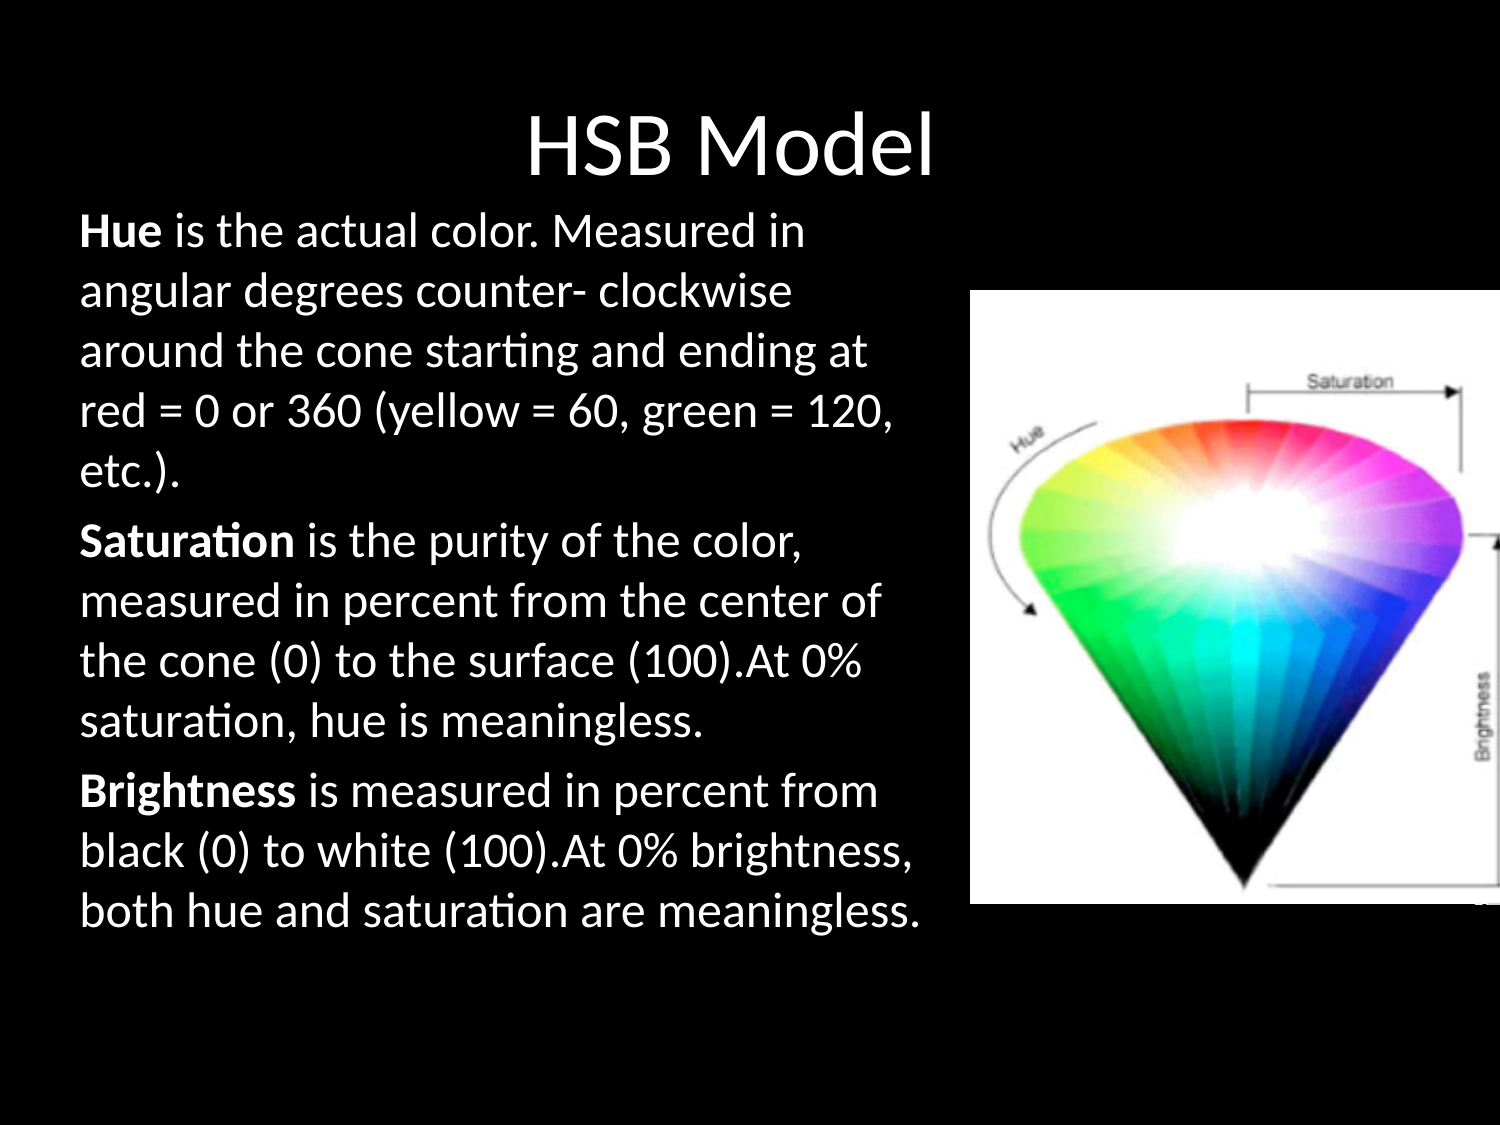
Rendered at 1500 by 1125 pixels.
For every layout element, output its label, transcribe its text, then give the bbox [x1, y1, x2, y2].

picture [969, 290, 1500, 905]
list Hue is the actual color. Measured in angular degrees counter- clockwise around the cone starting and ending at red = 0 or 360 (yellow = 60, green = 120, etc.). Saturation is the purity of the color, measured in percent from the center of the cone (0) to the surface (100).At 0% saturation, hue is meaningless. Brightness is measured in percent from black (0) to white (100).At 0% brightness, both hue and saturation are meaningless. [64, 189, 945, 1034]
title HSB Model [75, 45, 1425, 233]
